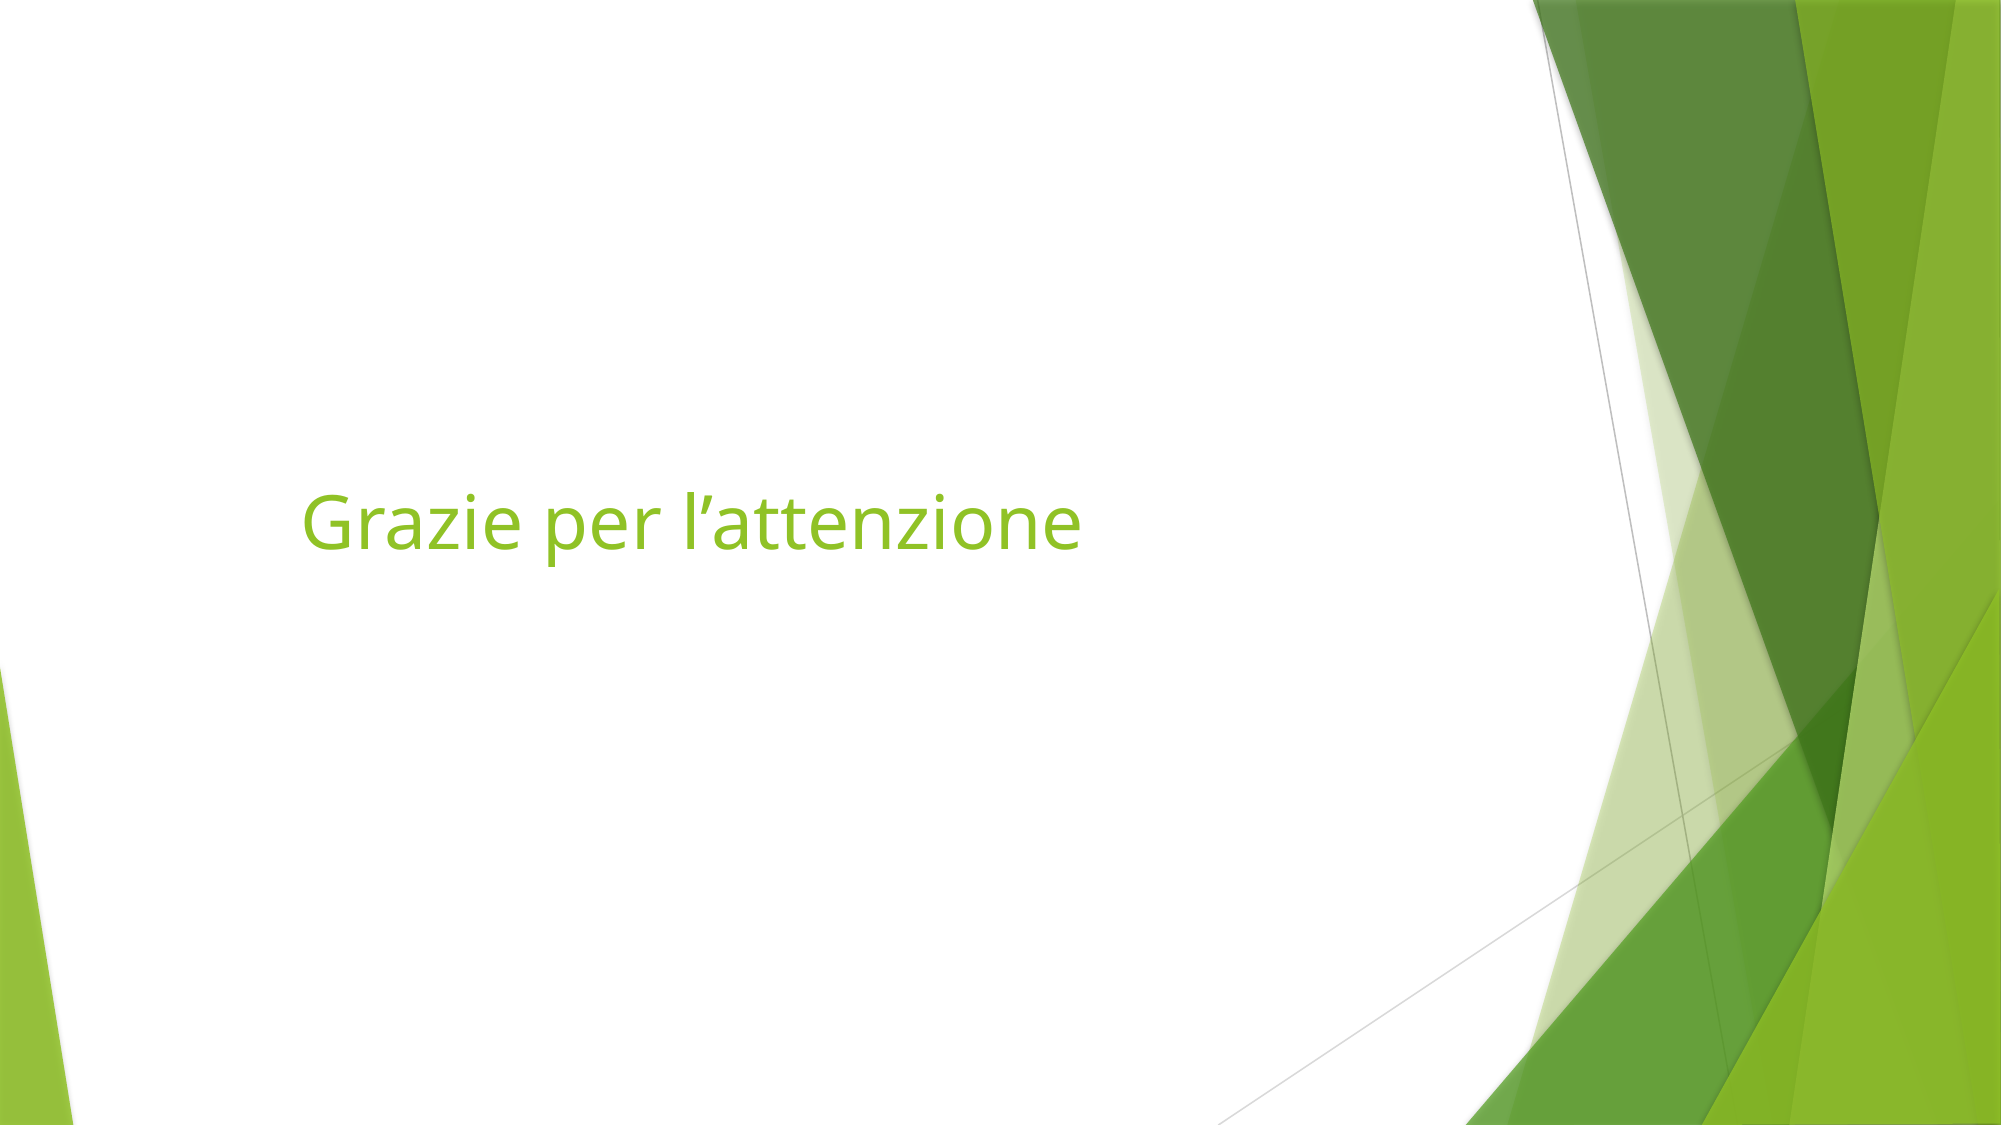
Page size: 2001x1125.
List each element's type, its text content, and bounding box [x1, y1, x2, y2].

title Grazie per l’attenzione [285, 467, 1697, 685]
